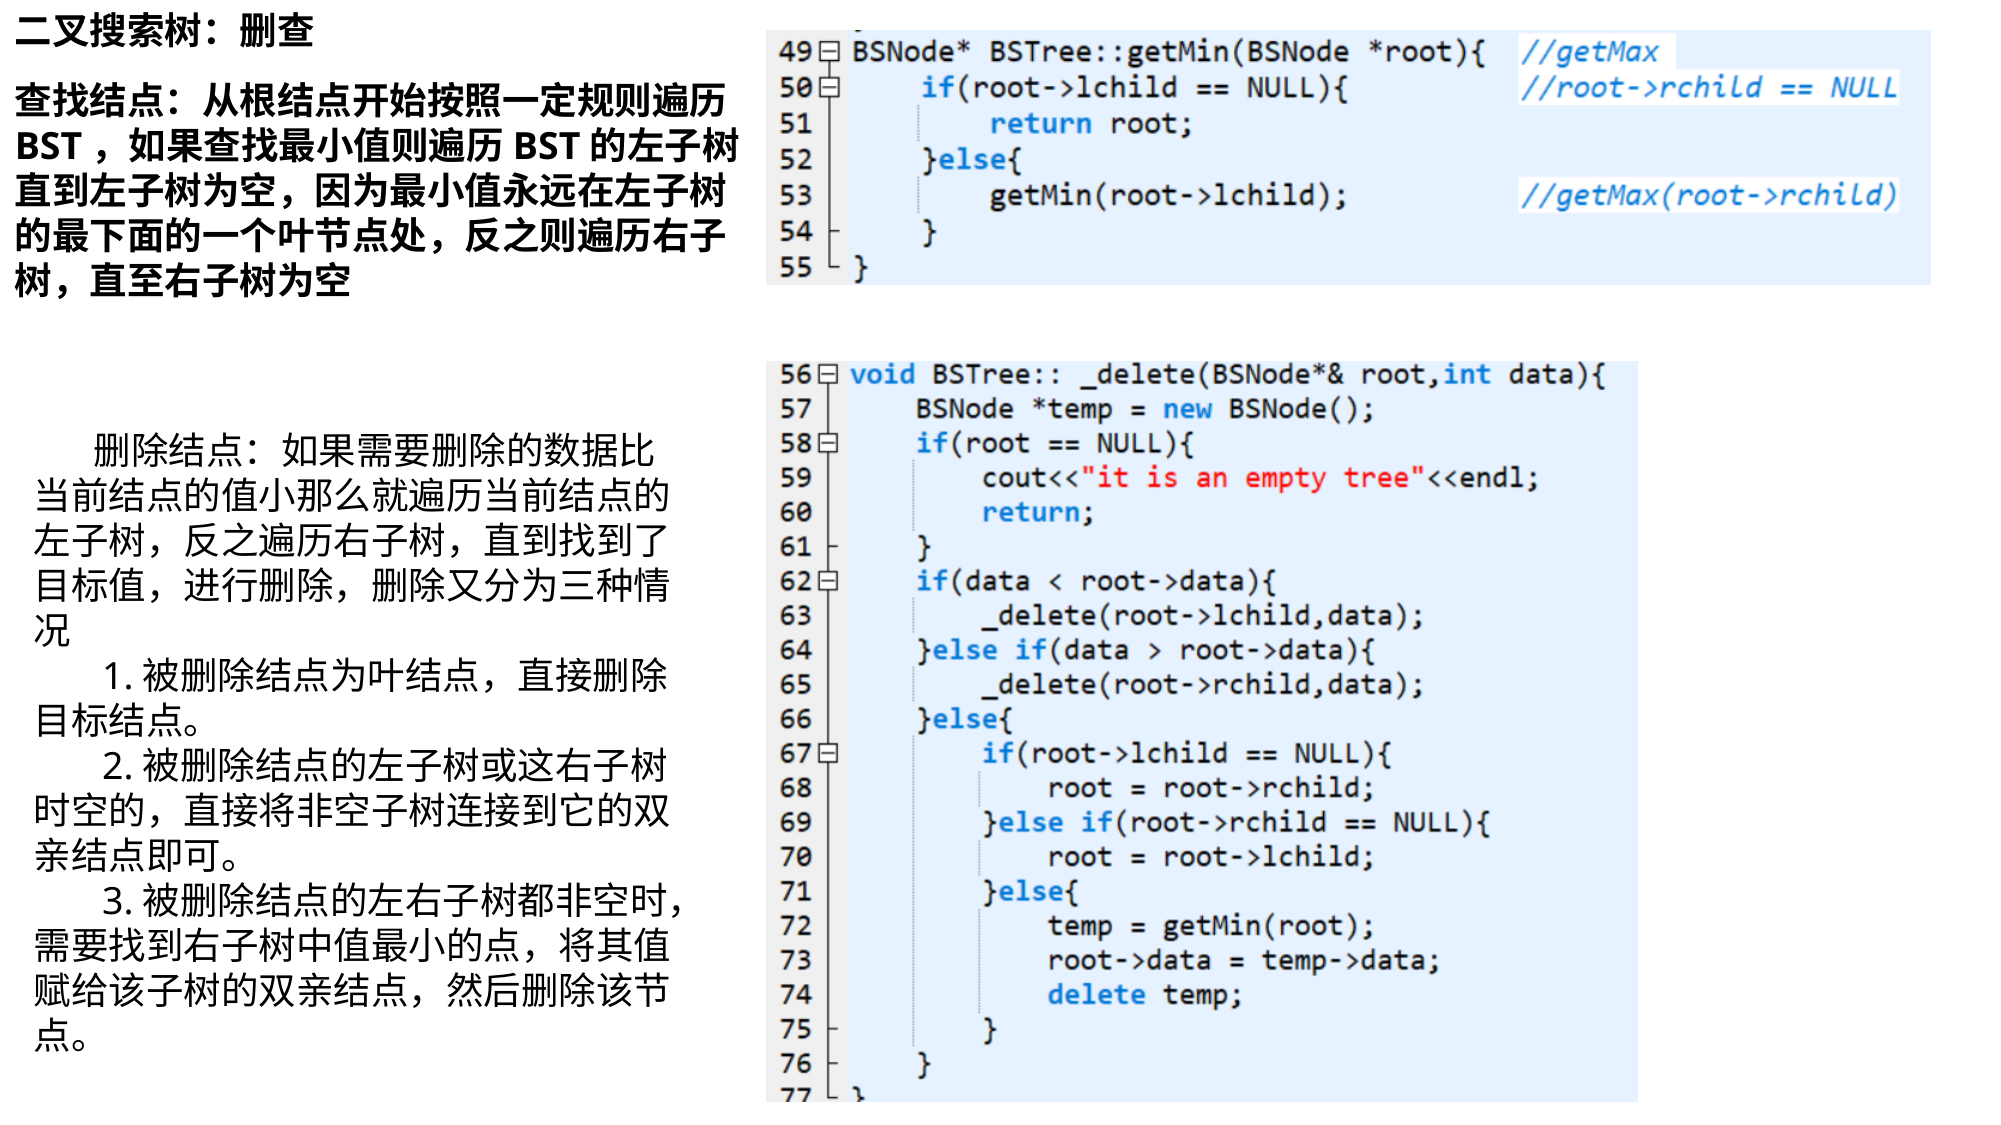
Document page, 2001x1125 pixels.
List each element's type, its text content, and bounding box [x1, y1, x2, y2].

text_box 删除结点：如果需要删除的数据比当前结点的值小那么就遍历当前结点的左子树，反之遍历右子树，直到找到了目标值，进行删除，删除又分为三种情况 1.被删除结点为叶结点，直接删除目标结点。 2.被删除结点的左子树或这右子树时空的，直接将非空子树连接到它的双亲结点即可。 3.被删除结点的左右子树都非空时，需要找到右子树中值最小的点，将其值赋给该子树的双亲结点，然后删除该节点。 [18, 419, 693, 1065]
picture [766, 361, 1638, 1102]
text_box 二叉搜索树：删查 [0, 0, 420, 60]
text_box 查找结点：从根结点开始按照一定规则遍历BST，如果查找最小值则遍历BST的左子树直到左子树为空，因为最小值永远在左子树的最下面的一个叶节点处，反之则遍历右子树，直至右子树为空 [0, 69, 767, 310]
picture [766, 30, 1931, 285]
